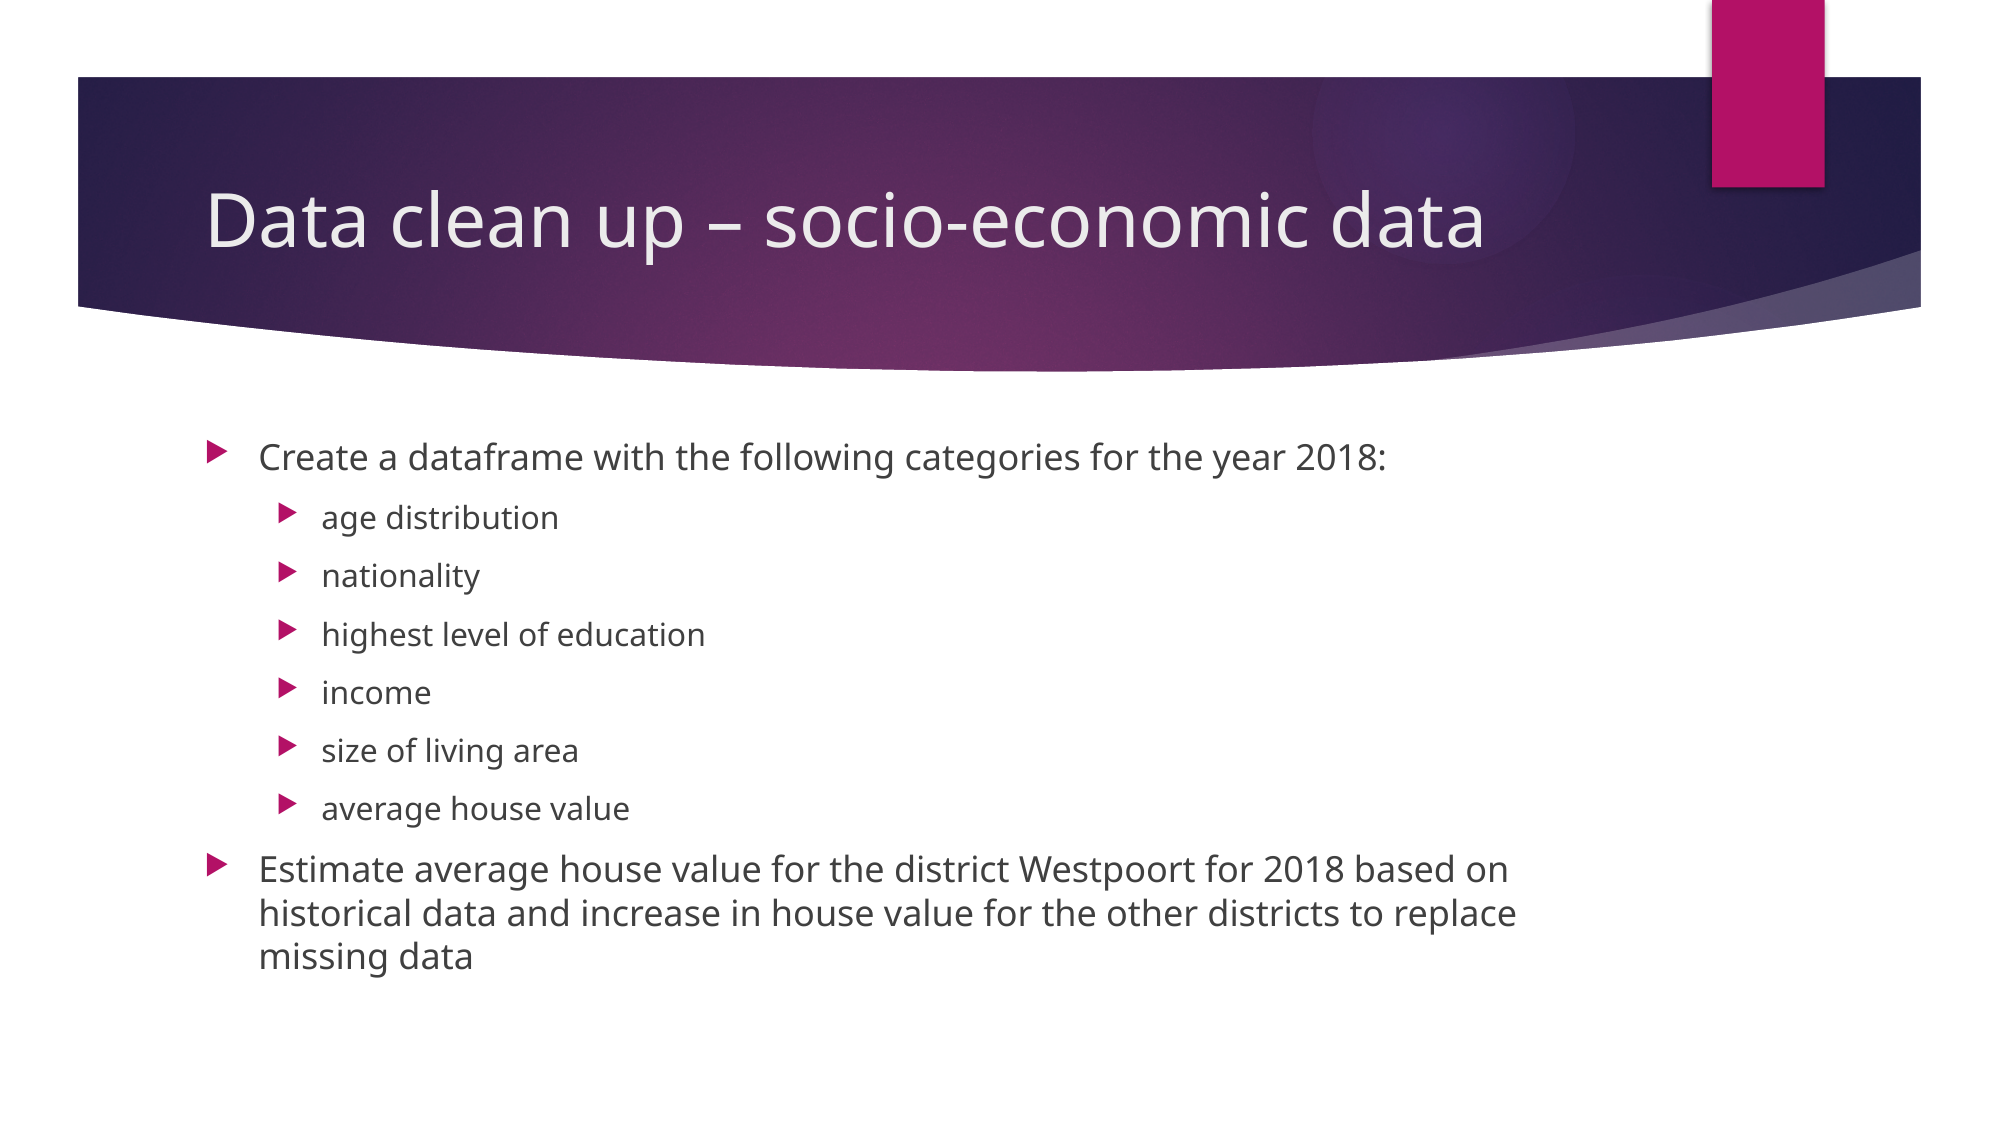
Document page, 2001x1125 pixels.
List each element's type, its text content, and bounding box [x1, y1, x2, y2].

title Data clean up – socio-economic data [189, 159, 1627, 276]
list Create a dataframe with the following categories for the year 2018: age distribution nationality highest level of education income size of living area average house value Estimate average house value for the district Westpoort for 2018 based on historical data and increase in house value for the other districts to replace missing data [189, 427, 1638, 988]
